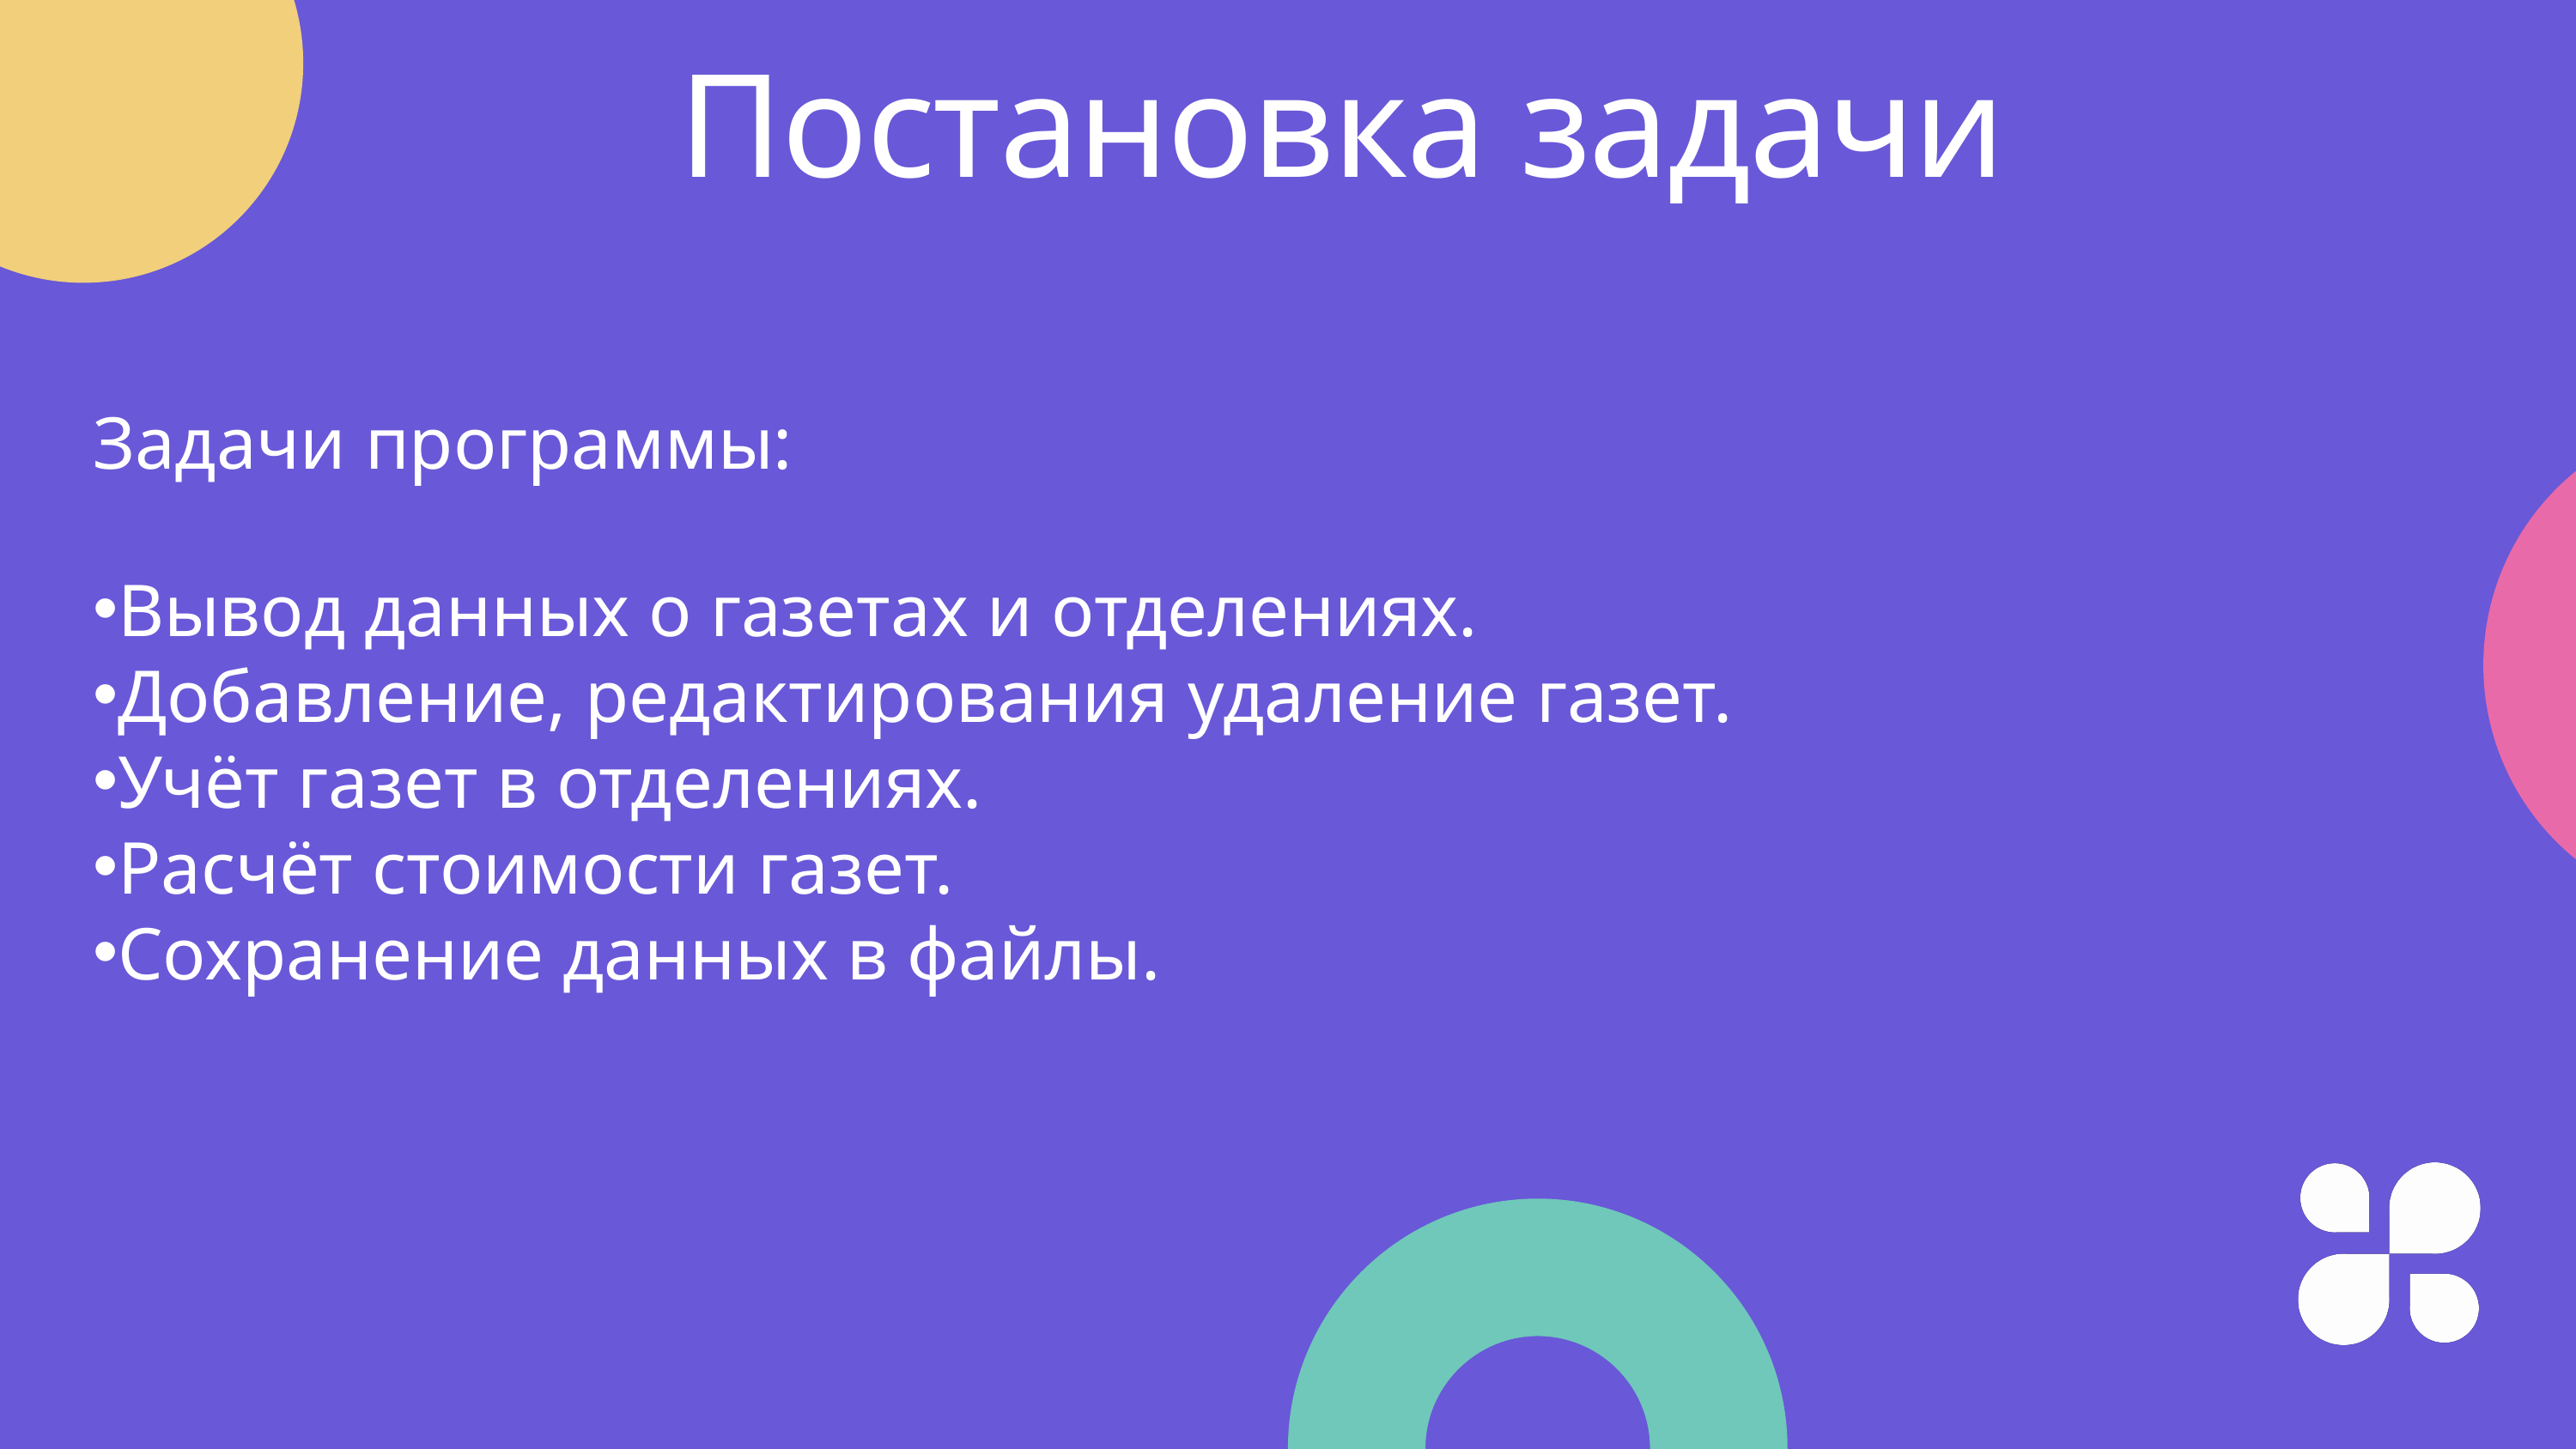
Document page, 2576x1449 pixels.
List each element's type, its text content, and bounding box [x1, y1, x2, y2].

text_box Задачи программы: Вывод данных о газетах и отделениях. Добавление, редактирования удаление газет. Учёт газет в отделениях. Расчёт стоимости газет. Сохранение данных в файлы. [80, 391, 1894, 1000]
text_box Постановка задачи [307, 27, 2455, 206]
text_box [1287, 1198, 1789, 1449]
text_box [0, 0, 304, 283]
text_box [2482, 415, 2576, 916]
text_box [2298, 1162, 2481, 1345]
